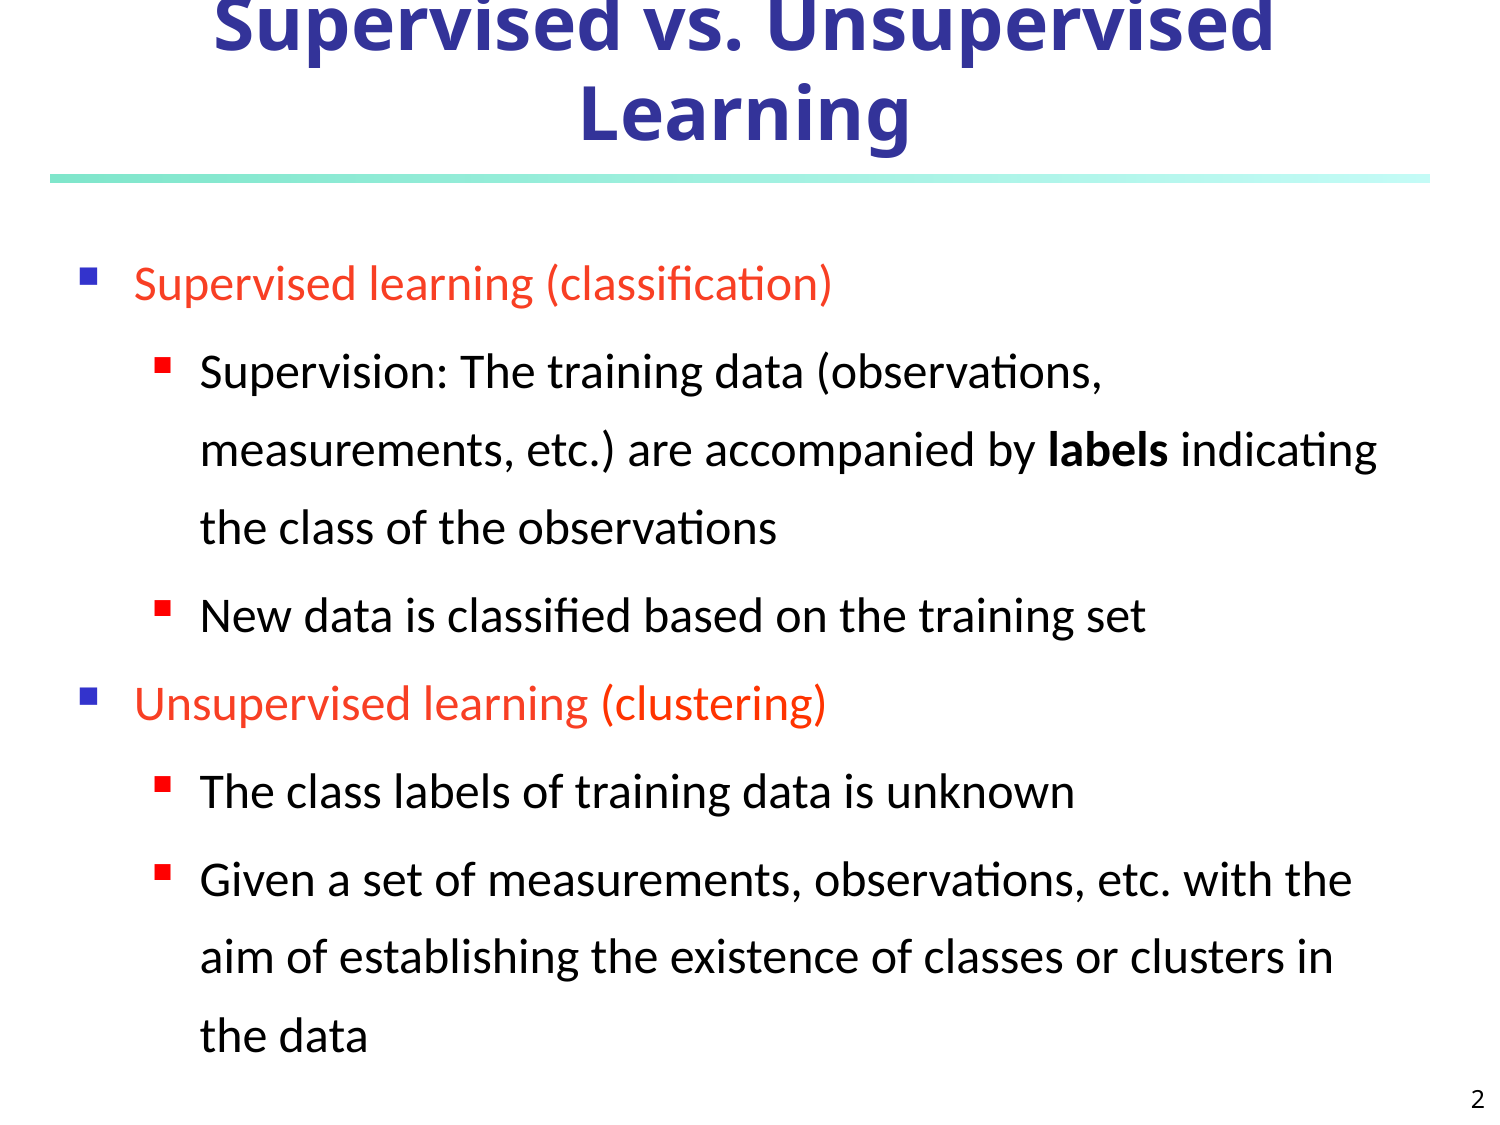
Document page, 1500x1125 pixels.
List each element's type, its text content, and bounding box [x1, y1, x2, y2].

title Supervised vs. Unsupervised Learning [24, 37, 1467, 163]
slide_number 2 [1187, 1062, 1500, 1125]
list Supervised learning (classification) Supervision: The training data (observations, measurements, etc.) are accompanied by labels indicating the class of the observations New data is classified based on the training set Unsupervised learning (clustering) The class labels of training data is unknown Given a set of measurements, observations, etc. with the aim of establishing the existence of classes or clusters in the data [62, 224, 1426, 1076]
